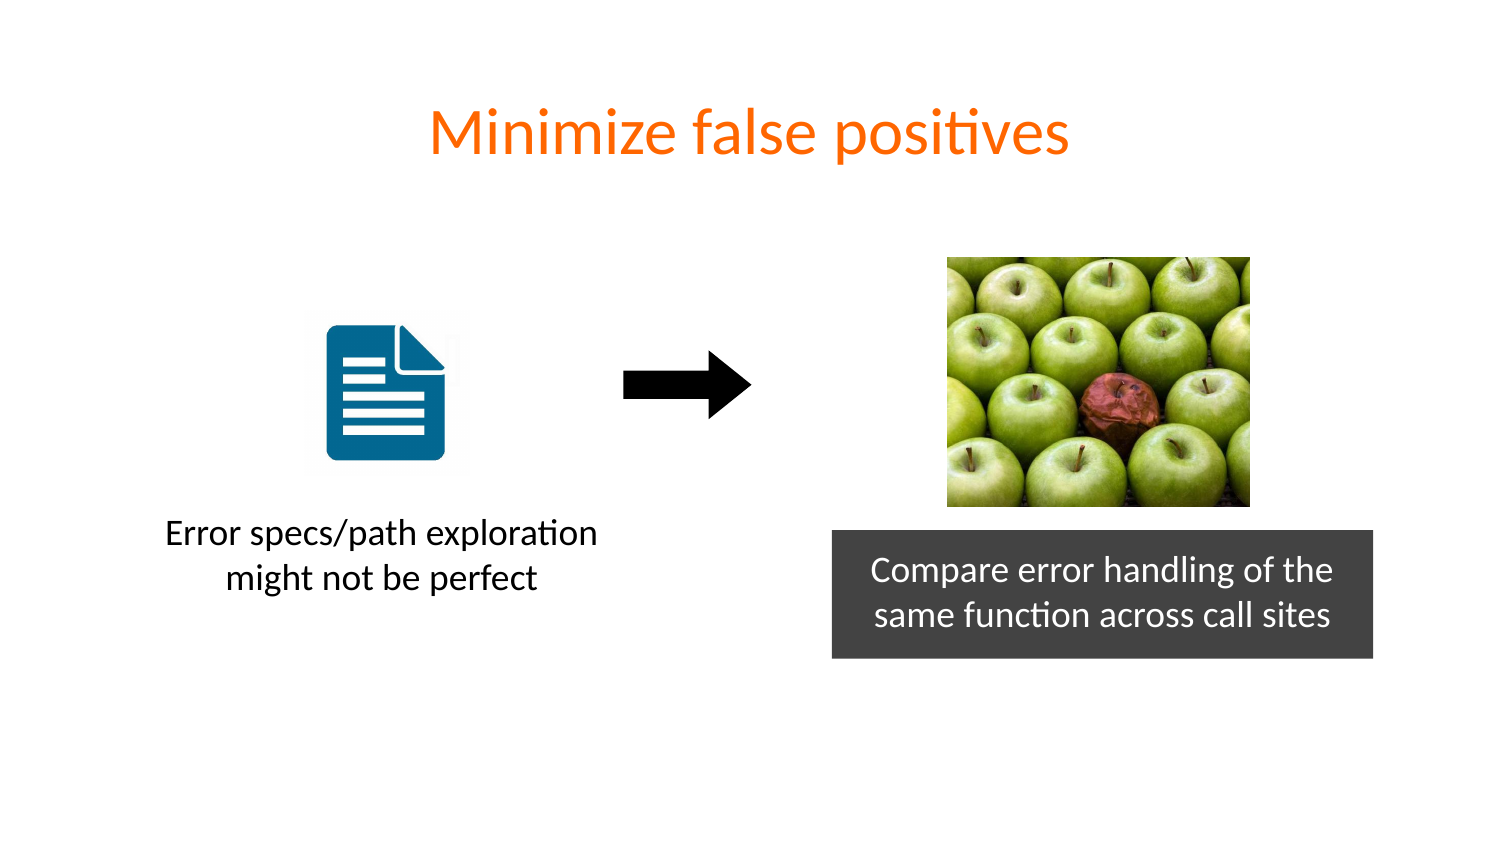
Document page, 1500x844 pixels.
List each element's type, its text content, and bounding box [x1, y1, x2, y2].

title Minimize false positives [51, 72, 1449, 167]
picture [304, 310, 471, 476]
text_box Error specs/path exploration might not be perfect [143, 492, 621, 622]
picture [946, 257, 1250, 508]
text_box [623, 350, 752, 420]
text_box Compare error handling of the same function across call sites [831, 530, 1374, 659]
